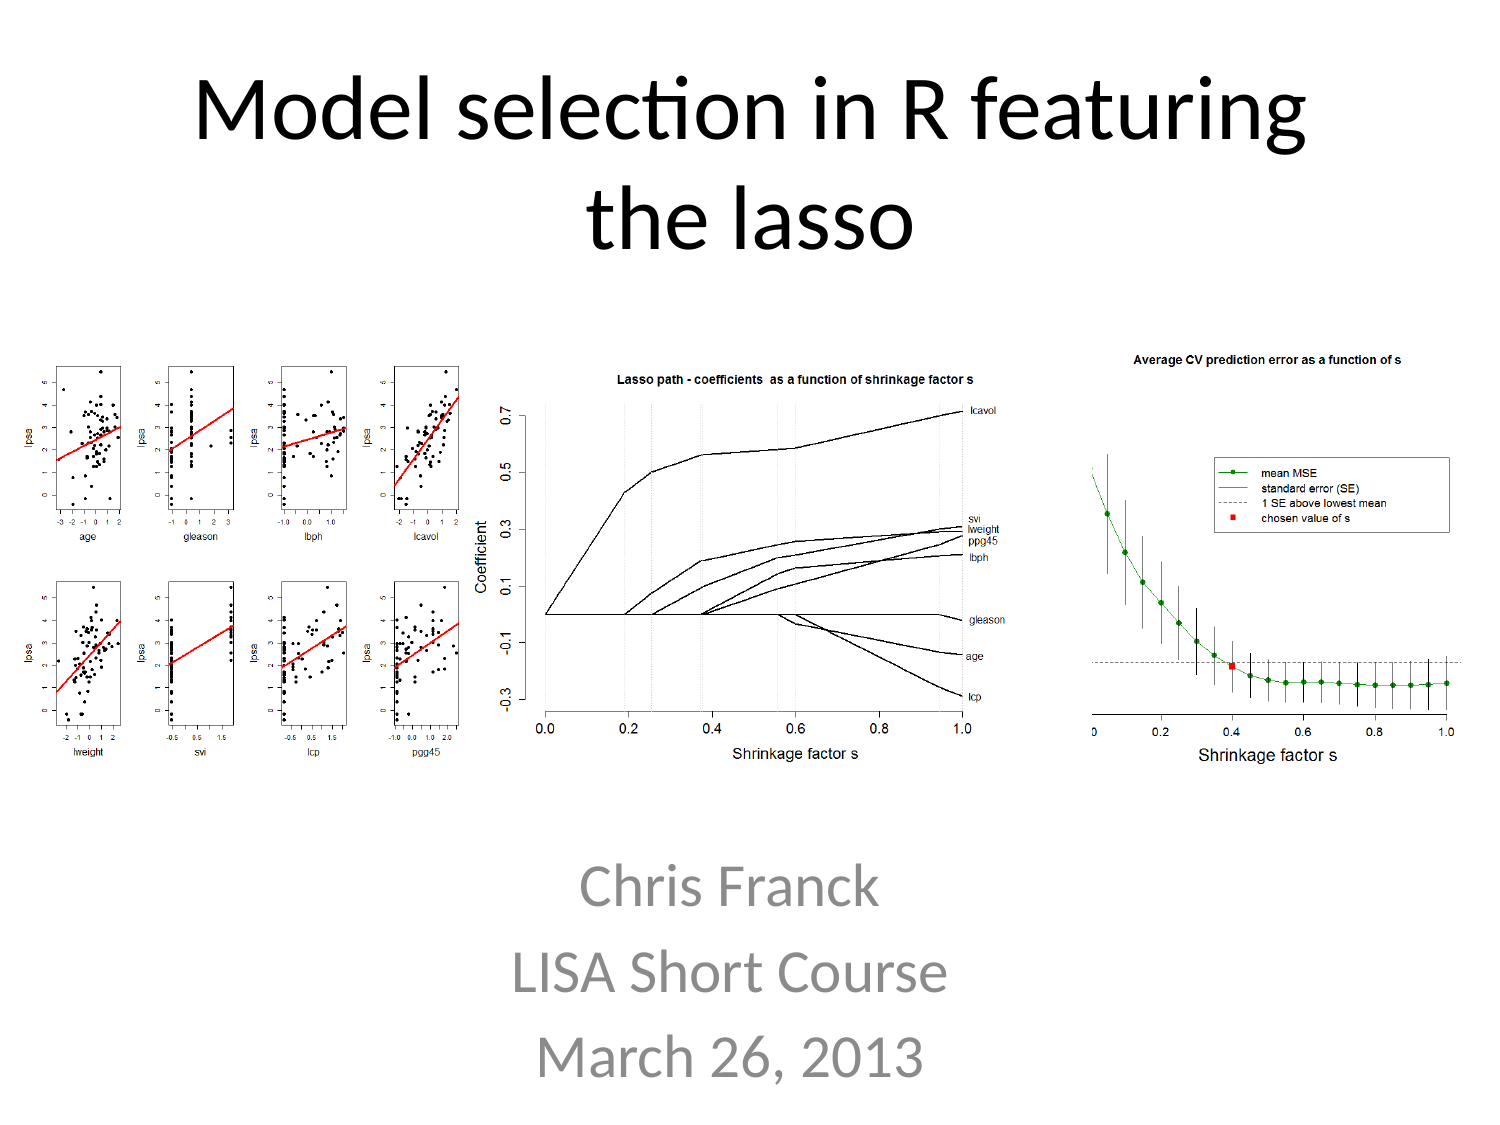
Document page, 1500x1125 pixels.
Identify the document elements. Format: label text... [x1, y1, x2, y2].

picture [24, 334, 1487, 776]
title Model selection in R featuring the lasso [113, 37, 1389, 279]
subtitle Chris Franck LISA Short Course March 26, 2013 [205, 837, 1256, 1100]
